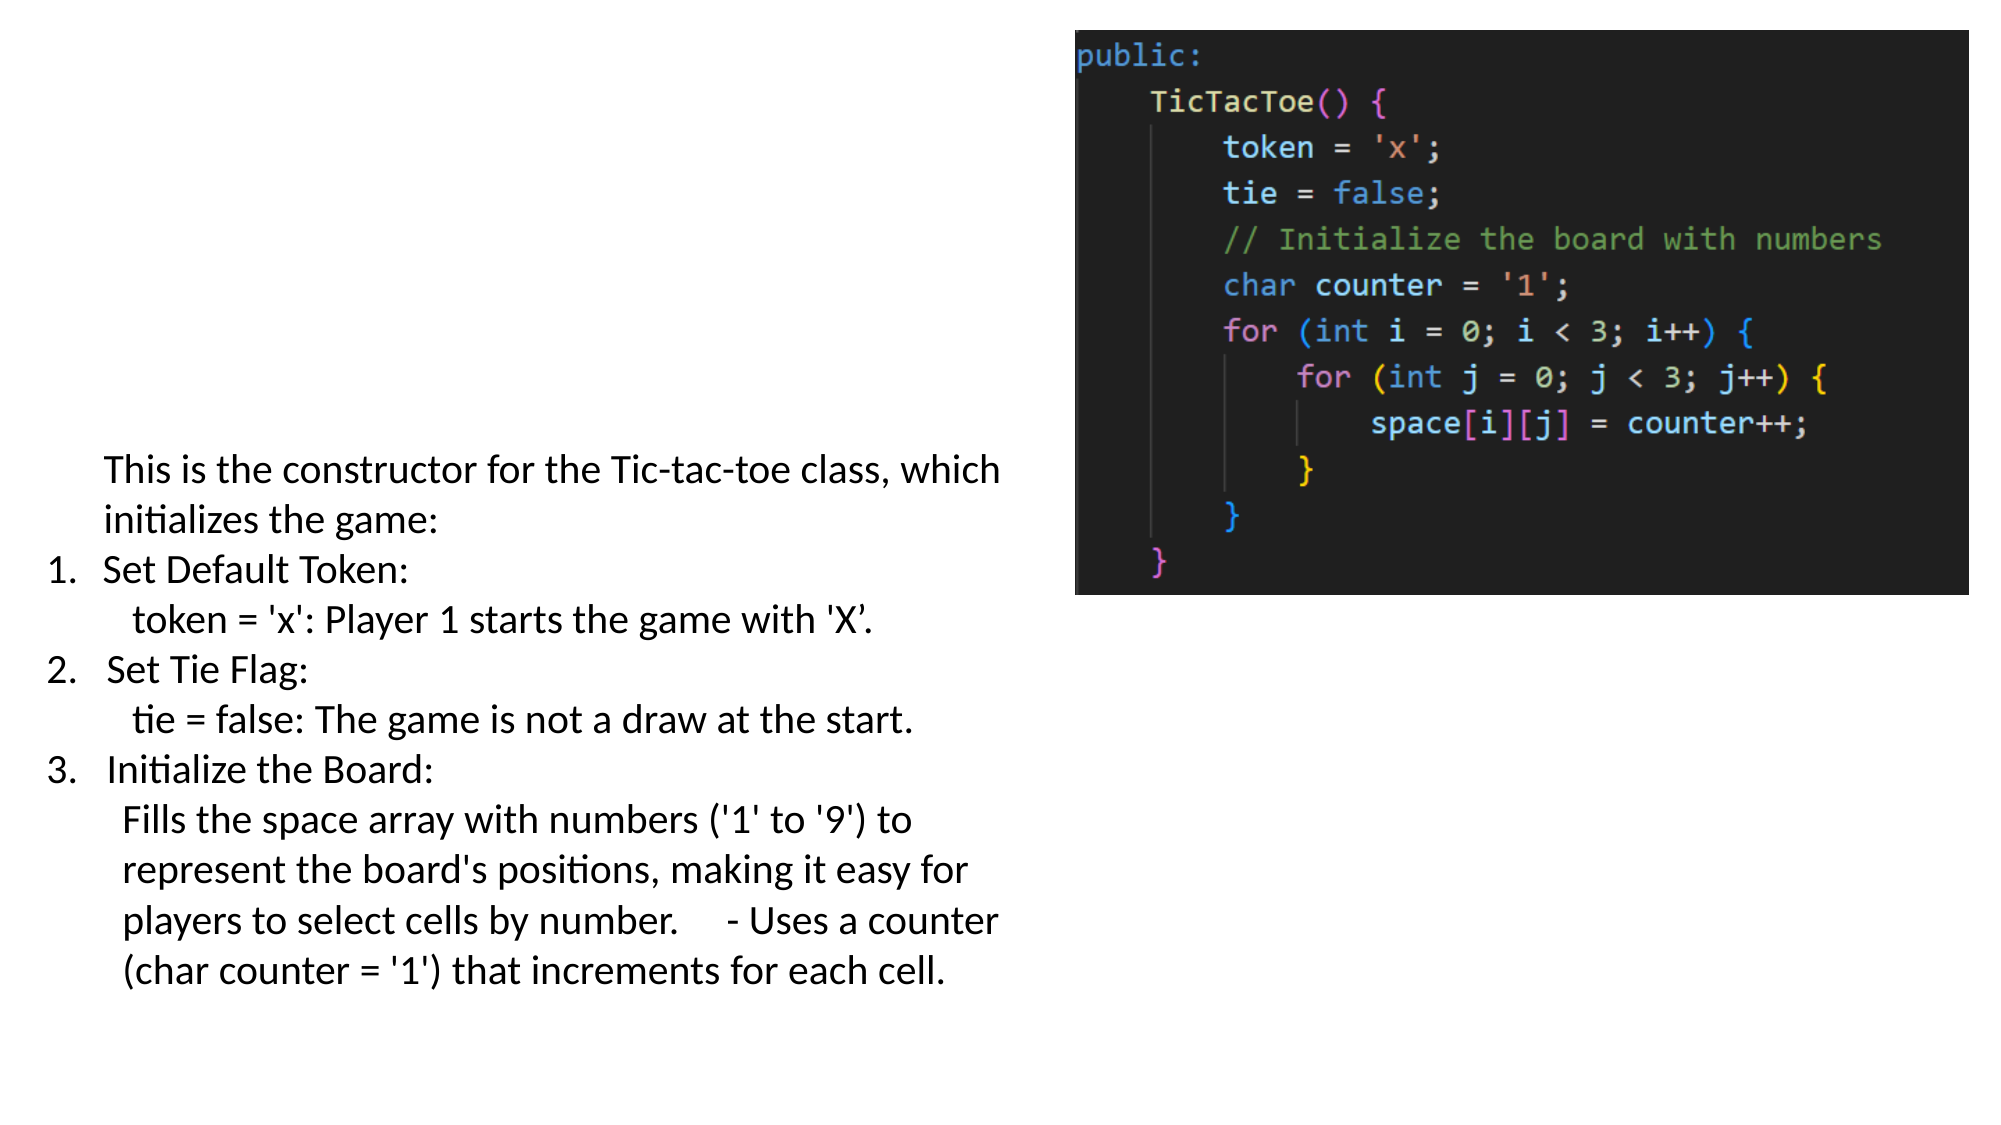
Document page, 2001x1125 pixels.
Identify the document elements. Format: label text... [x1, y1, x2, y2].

text_box This is the constructor for the Tic-tac-toe class, which initializes the game: Set Default Token: token = 'x': Player 1 starts the game with 'X’. 2. Set Tie Flag: tie = false: The game is not a draw at the start. 3. Initialize the Board: Fills the space array with numbers ('1' to '9') to represent the board's positions, making it easy for players to select cells by number. - Uses a counter (char counter = '1') that increments for each cell. [31, 434, 1052, 1000]
picture [1075, 30, 1969, 595]
